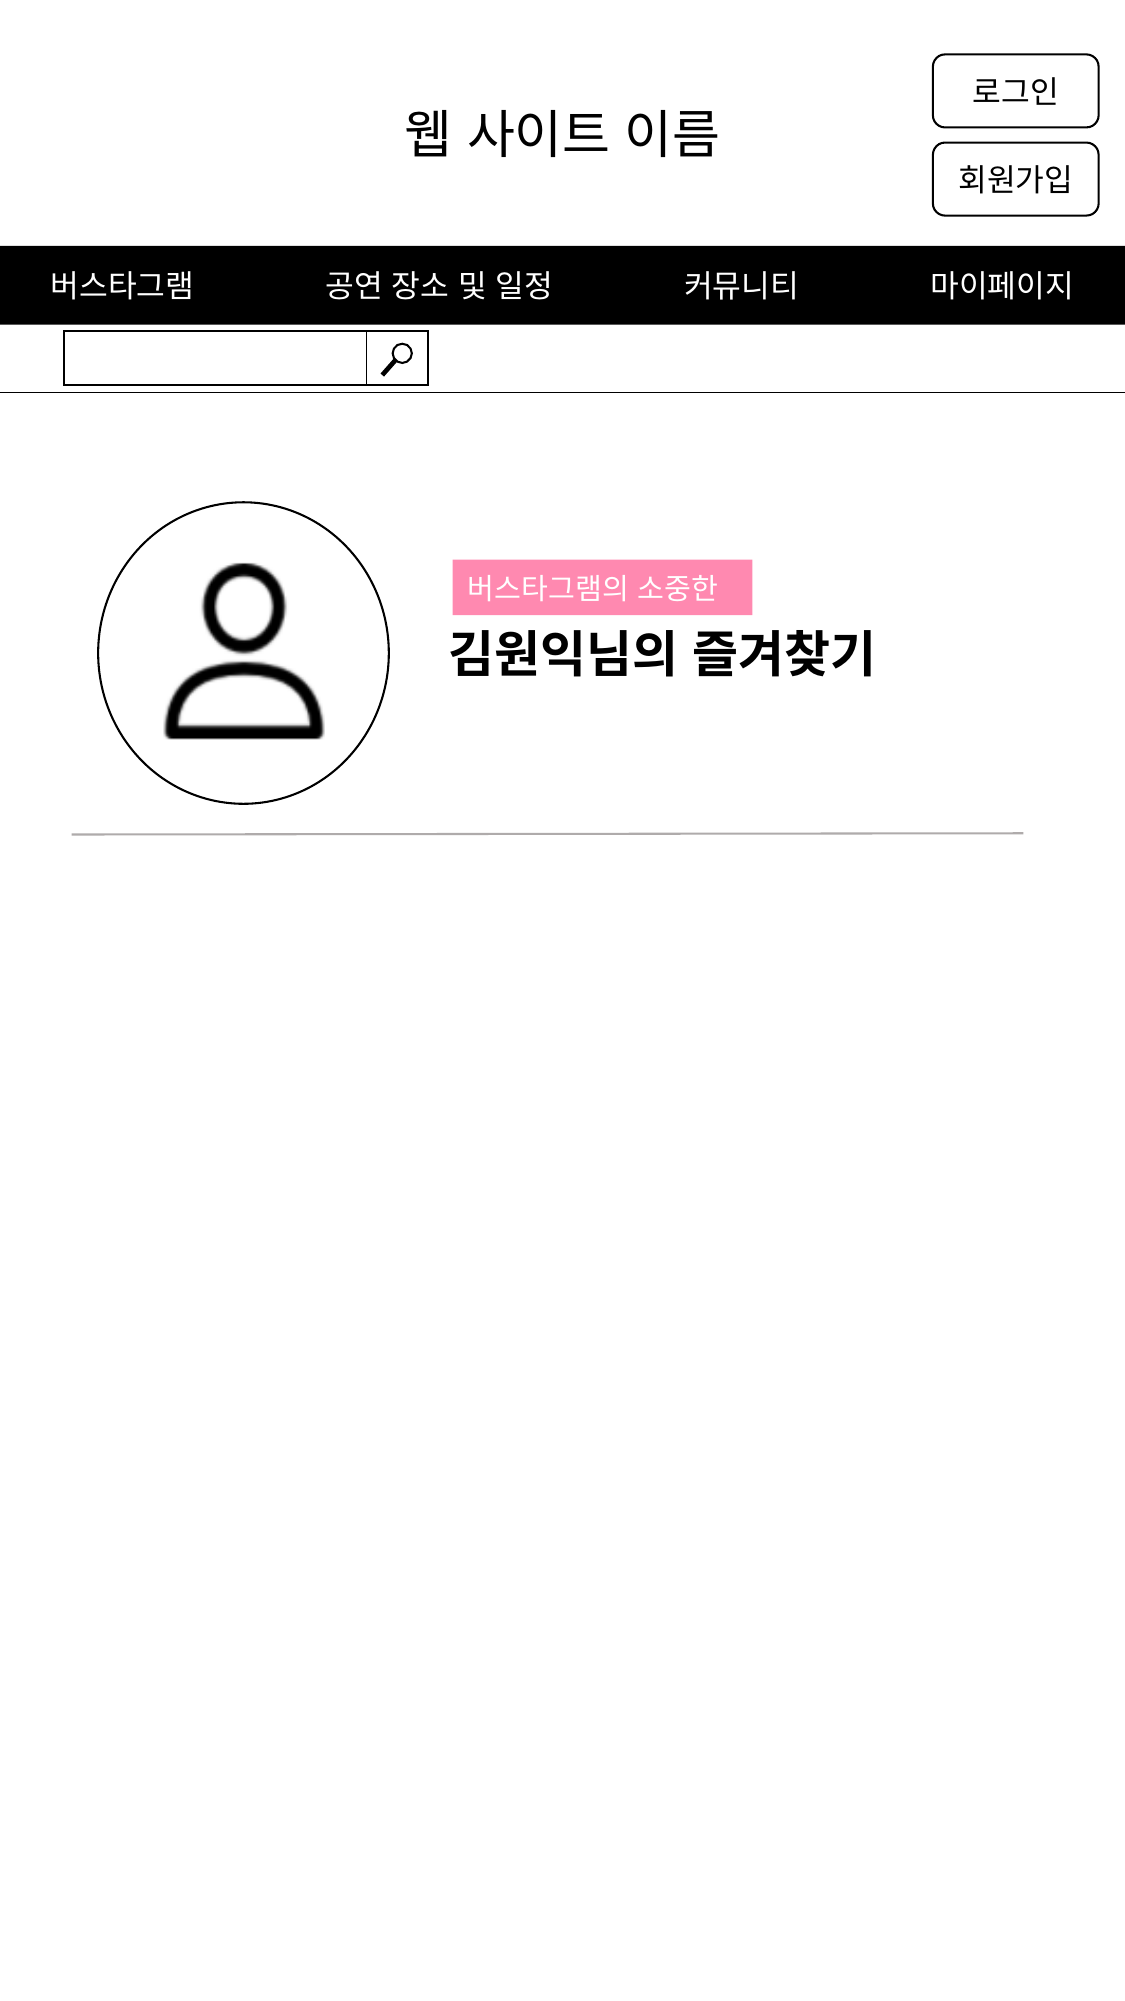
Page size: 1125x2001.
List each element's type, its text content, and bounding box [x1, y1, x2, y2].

text_box [391, 342, 413, 365]
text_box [98, 502, 389, 804]
text_box 버스타그램의 소중한 [452, 559, 753, 616]
text_box 로그인 [931, 53, 1100, 129]
text_box 버스타그램 공연 장소 및 일정 커뮤니티 마이페이지 [0, 245, 1125, 326]
text_box 김원익님의 즐겨찾기 [433, 615, 1011, 690]
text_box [382, 360, 396, 376]
text_box [367, 330, 429, 386]
text_box [63, 330, 366, 386]
text_box 회원가입 [931, 141, 1100, 217]
text_box 웹 사이트 이름 [280, 93, 845, 171]
